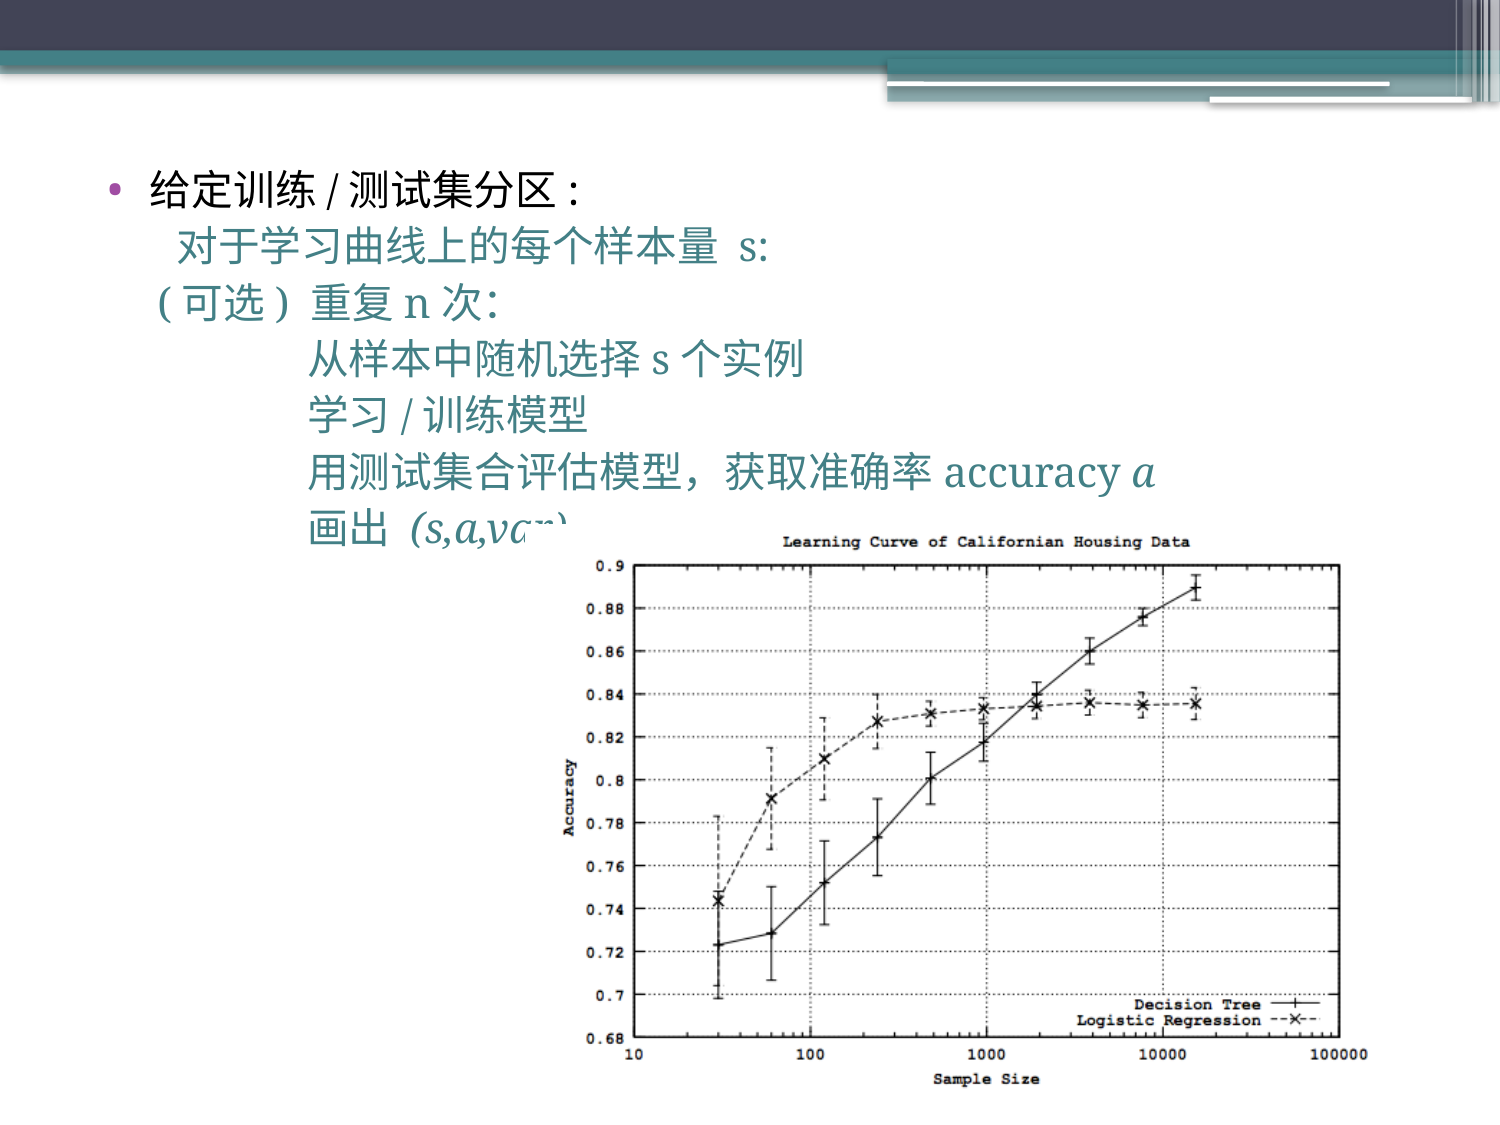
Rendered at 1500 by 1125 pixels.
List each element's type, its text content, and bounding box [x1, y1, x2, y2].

picture [524, 523, 1377, 1096]
list 给定训练/测试集分区: 对于学习曲线上的每个样本量 s: (可选) 重复n次： 从样本中随机选择s个实例 学习/训练模型 用测试集合评估模型，获取准确率accuracy a 画出 (s,a,var) [75, 99, 1425, 810]
